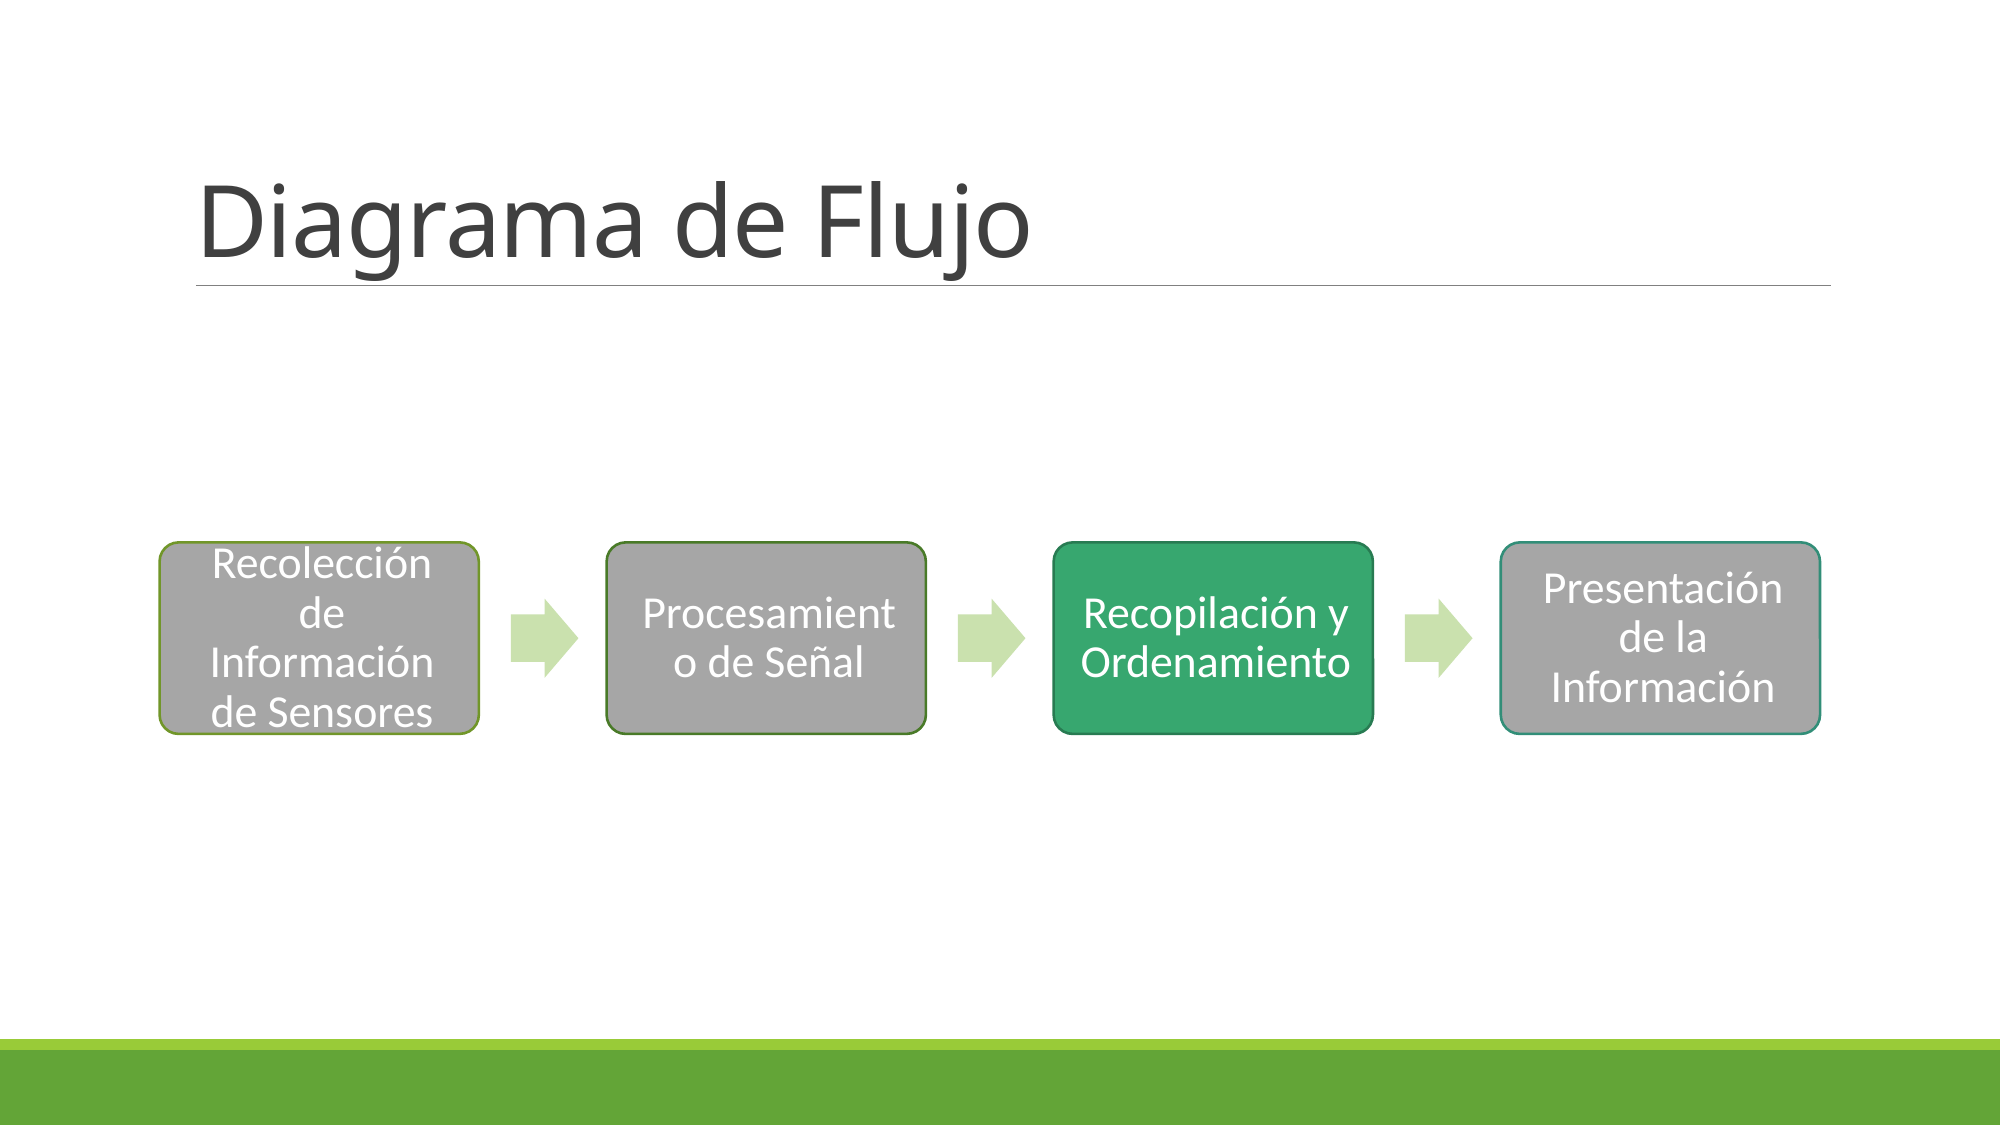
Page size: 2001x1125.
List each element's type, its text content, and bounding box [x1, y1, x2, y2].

title Diagrama de Flujo [180, 47, 1830, 285]
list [158, 338, 1822, 939]
